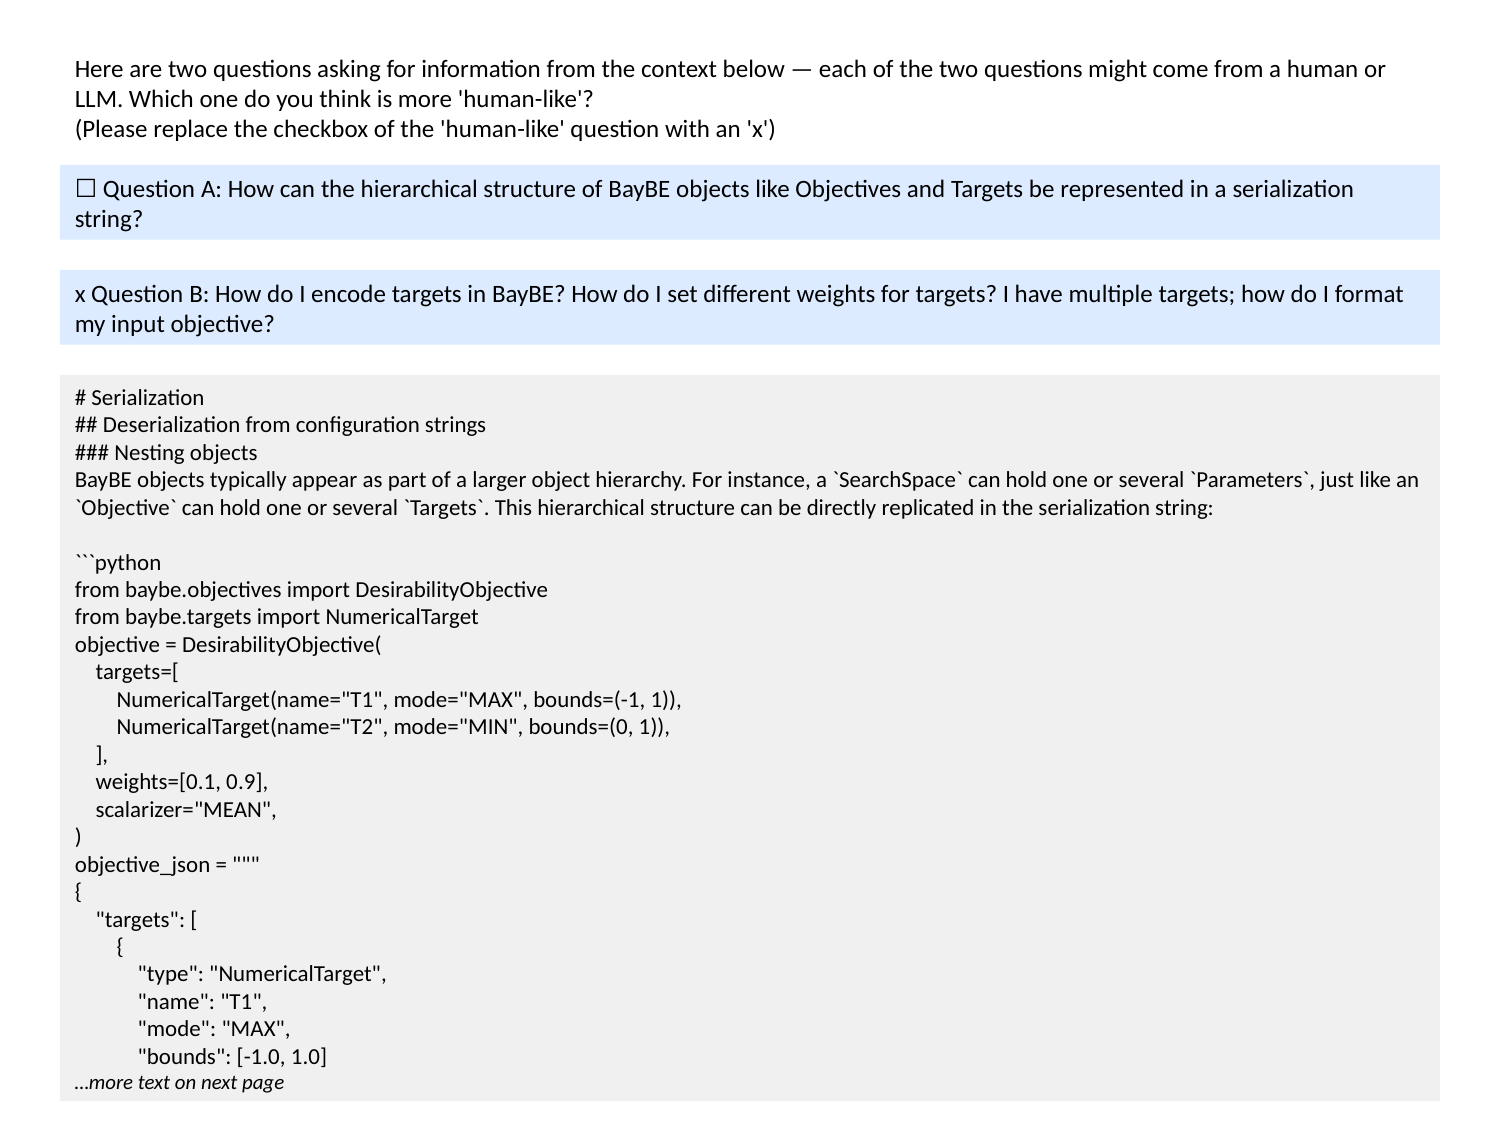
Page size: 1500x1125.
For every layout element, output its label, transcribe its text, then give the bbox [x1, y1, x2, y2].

text_box # Serialization ## Deserialization from configuration strings ### Nesting objects BayBE objects typically appear as part of a larger object hierarchy. For instance, a `SearchSpace` can hold one or several `Parameters`, just like an `Objective` can hold one or several `Targets`. This hierarchical structure can be directly replicated in the serialization string: ```python from baybe.objectives import DesirabilityObjective from baybe.targets import NumericalTarget objective = DesirabilityObjective( targets=[ NumericalTarget(name="T1", mode="MAX", bounds=(-1, 1)), NumericalTarget(name="T2", mode="MIN", bounds=(0, 1)), ], weights=[0.1, 0.9], scalarizer="MEAN", ) objective_json = """ { "targets": [ { "type": "NumericalTarget", "name": "T1", "mode": "MAX", "bounds": [-1.0, 1.0] …more text on next page [59, 374, 1440, 1102]
text_box Here are two questions asking for information from the context below — each of the two questions might come from a human or LLM. Which one do you think is more 'human-like'? (Please replace the checkbox of the 'human-like' question with an 'x') [59, 45, 1440, 150]
text_box x Question B: How do I encode targets in BayBE? How do I set different weights for targets? I have multiple targets; how do I format my input objective? [59, 269, 1440, 345]
text_box ☐ Question A: How can the hierarchical structure of BayBE objects like Objectives and Targets be represented in a serialization string? [59, 164, 1440, 240]
